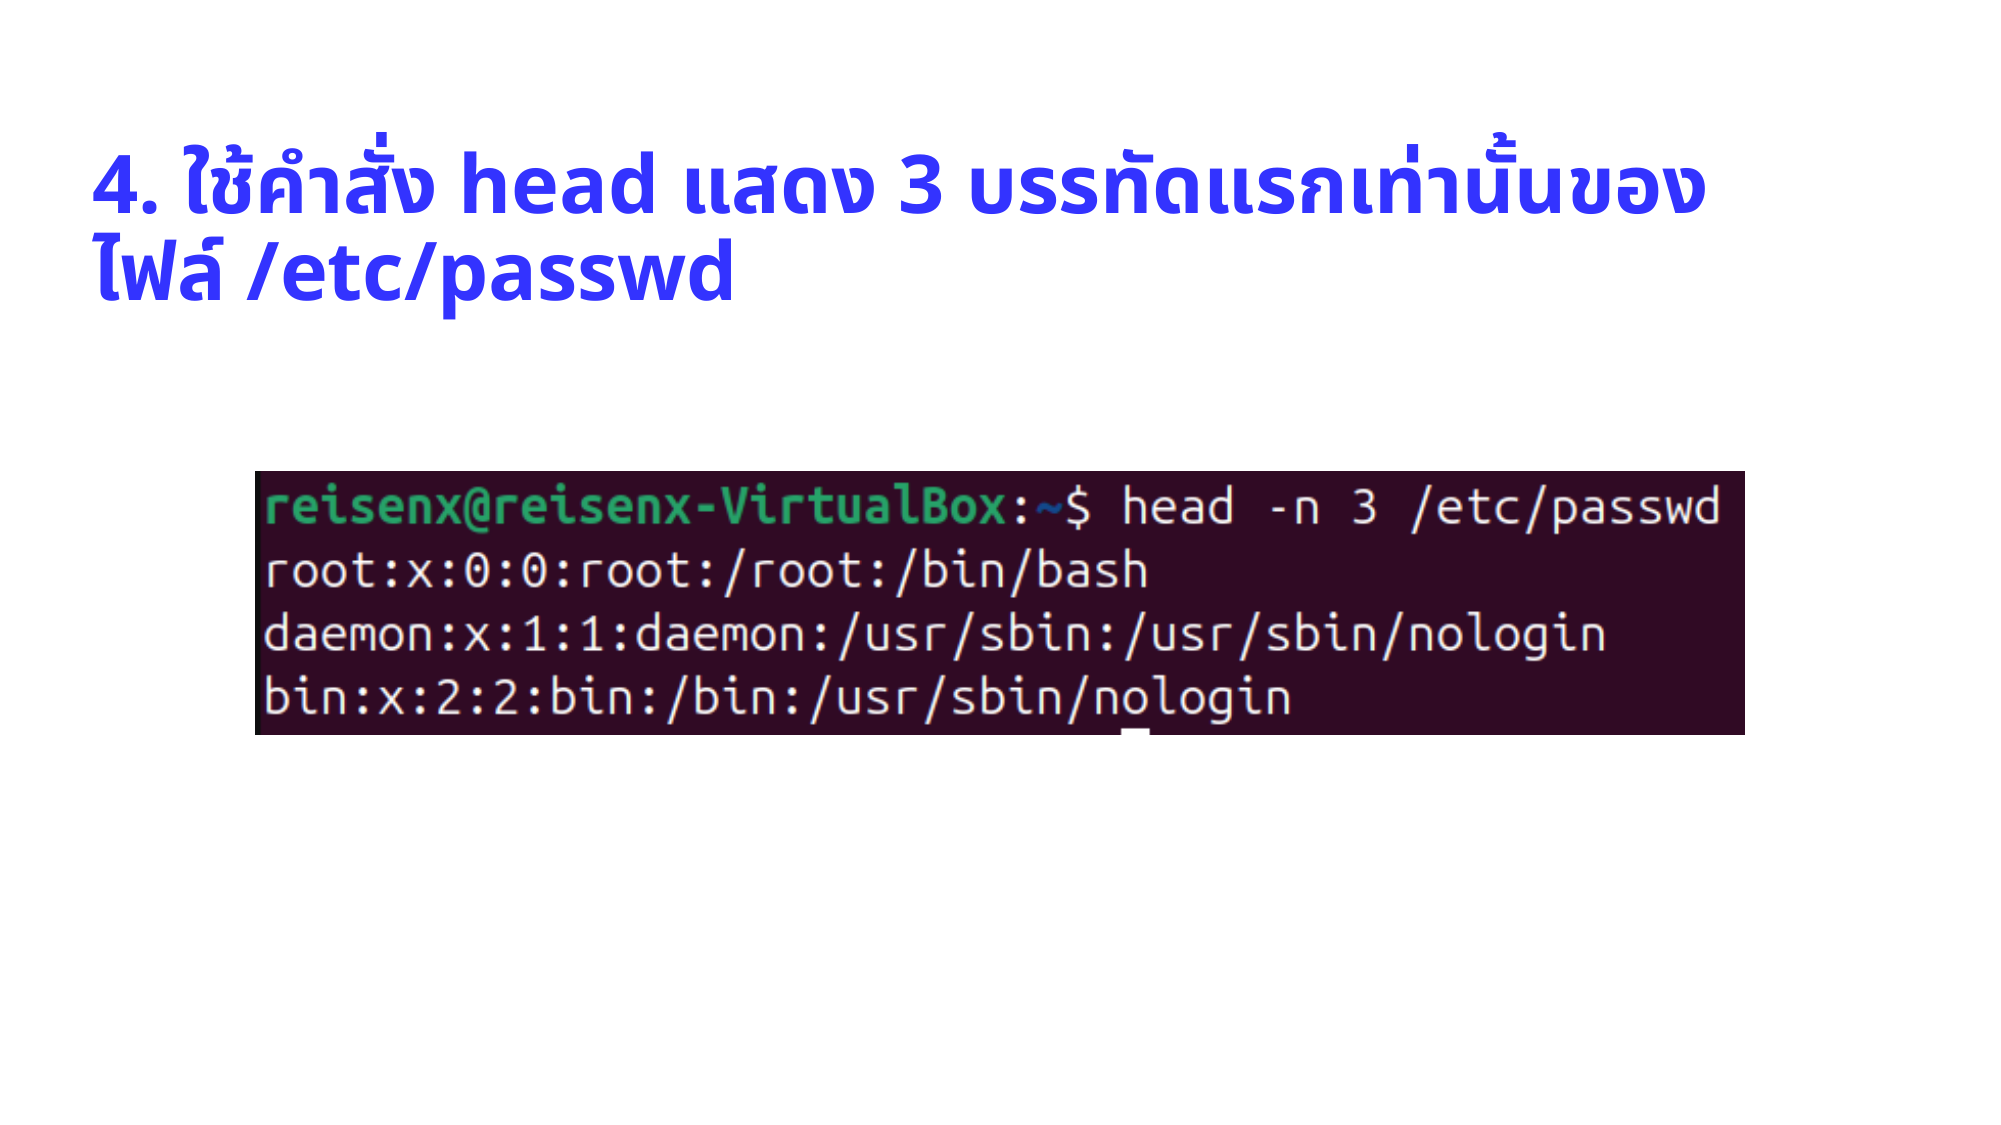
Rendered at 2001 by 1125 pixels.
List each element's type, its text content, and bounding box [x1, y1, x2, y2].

title 4. ใช้คำสั่ง head แสดง 3 บรรทัดแรกเท่านั้นของไฟล์ /etc/passwd [77, 134, 1923, 353]
picture [255, 471, 1745, 735]
